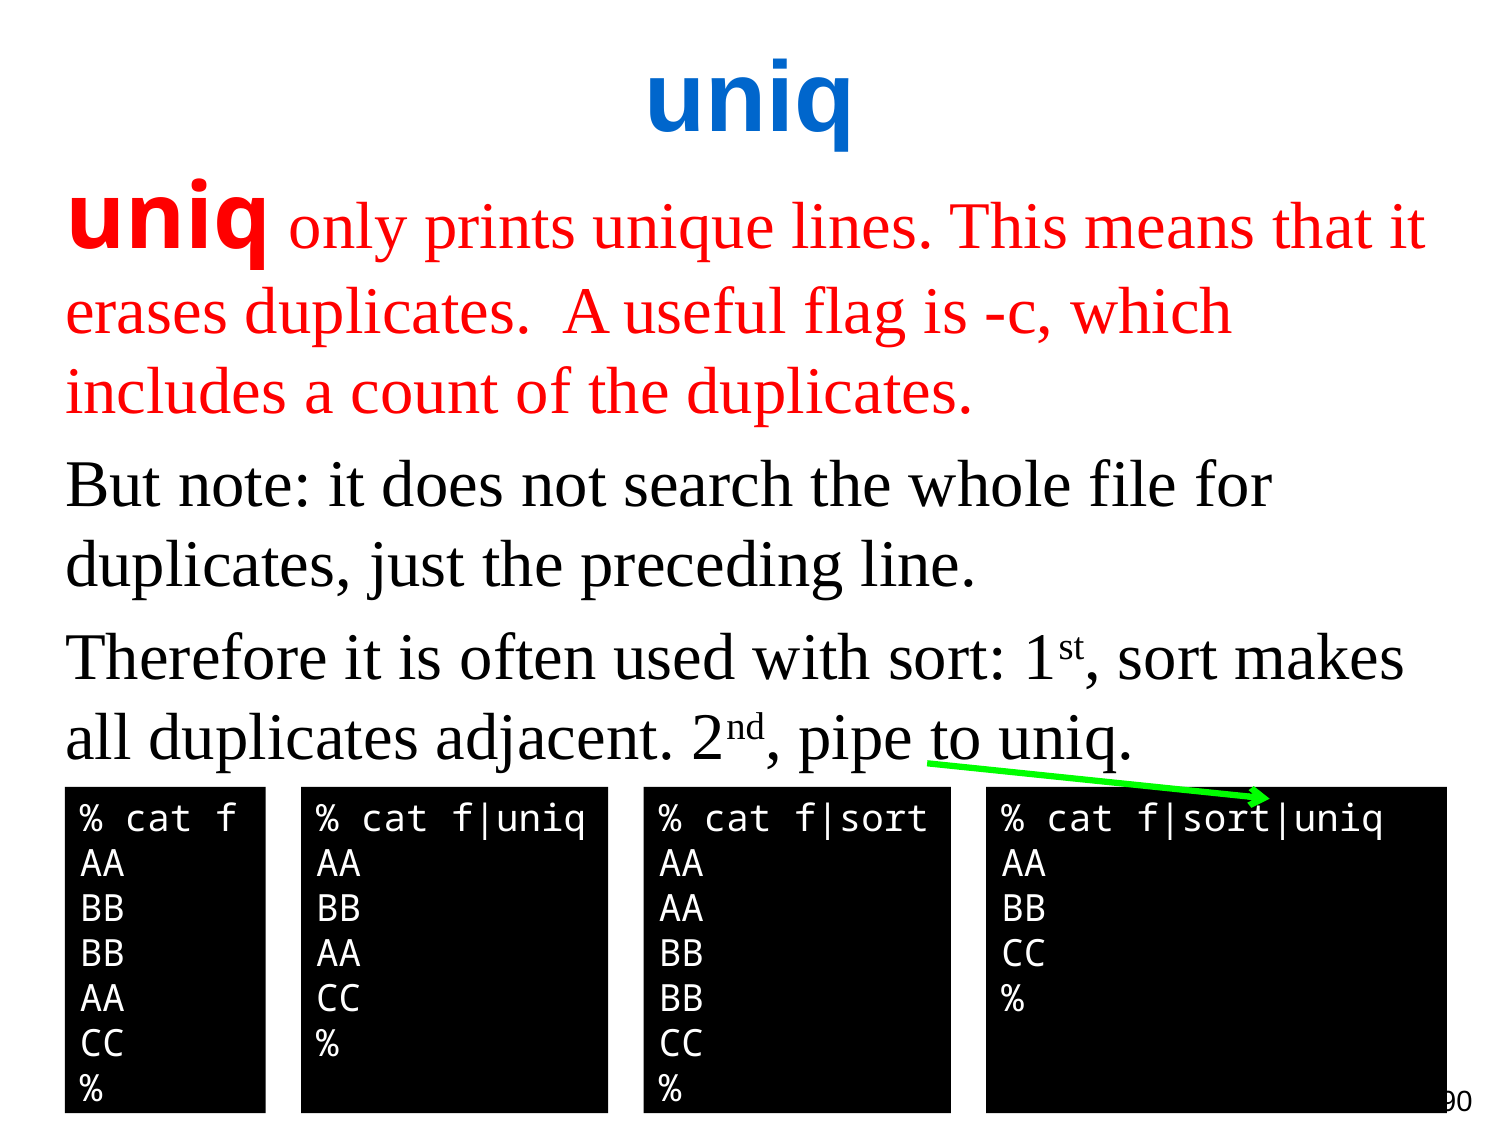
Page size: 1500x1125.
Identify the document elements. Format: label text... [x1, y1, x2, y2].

list uniq only prints unique lines. This means that it erases duplicates. A useful flag is -c, which includes a count of the duplicates. But note: it does not search the whole file for duplicates, just the preceding line. Therefore it is often used with sort: 1st, sort makes all duplicates adjacent. 2nd, pipe to uniq. [49, 148, 1451, 799]
text_box % cat f|sort|uniq AA BB CC % [986, 786, 1447, 1114]
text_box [926, 762, 1270, 799]
text_box % cat f|uniq AA BB AA CC % [301, 786, 609, 1114]
title uniq [74, 0, 1426, 148]
text_box % cat f AA BB BB AA CC % [64, 786, 266, 1114]
text_box 90 [1399, 1074, 1488, 1125]
text_box % cat f|sort AA AA BB BB CC % [643, 786, 951, 1114]
